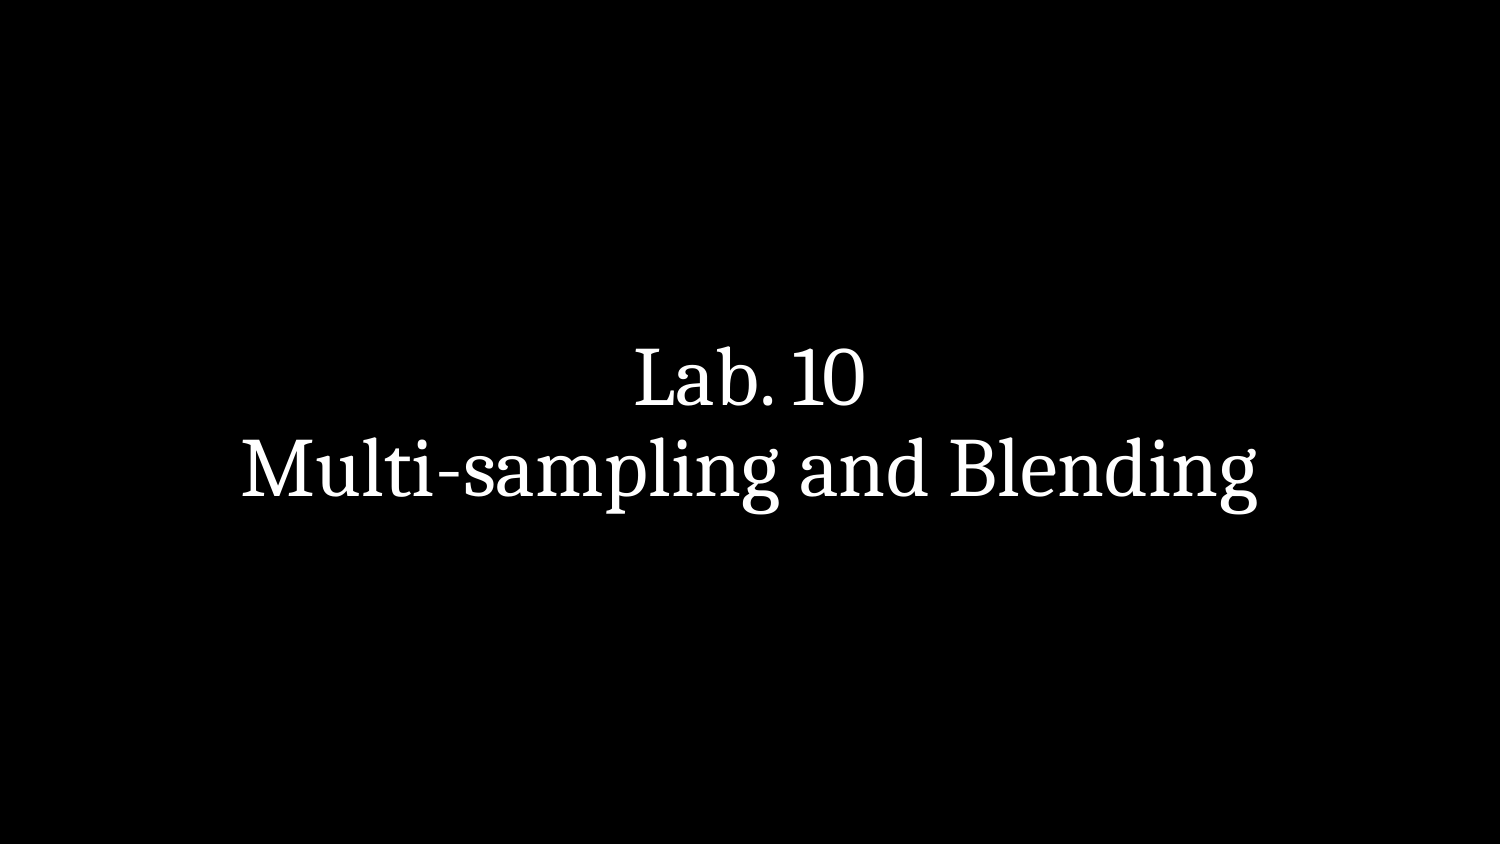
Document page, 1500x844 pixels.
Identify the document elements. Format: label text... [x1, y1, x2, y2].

title Lab. 10 Multi-sampling and Blending [187, 321, 1313, 522]
